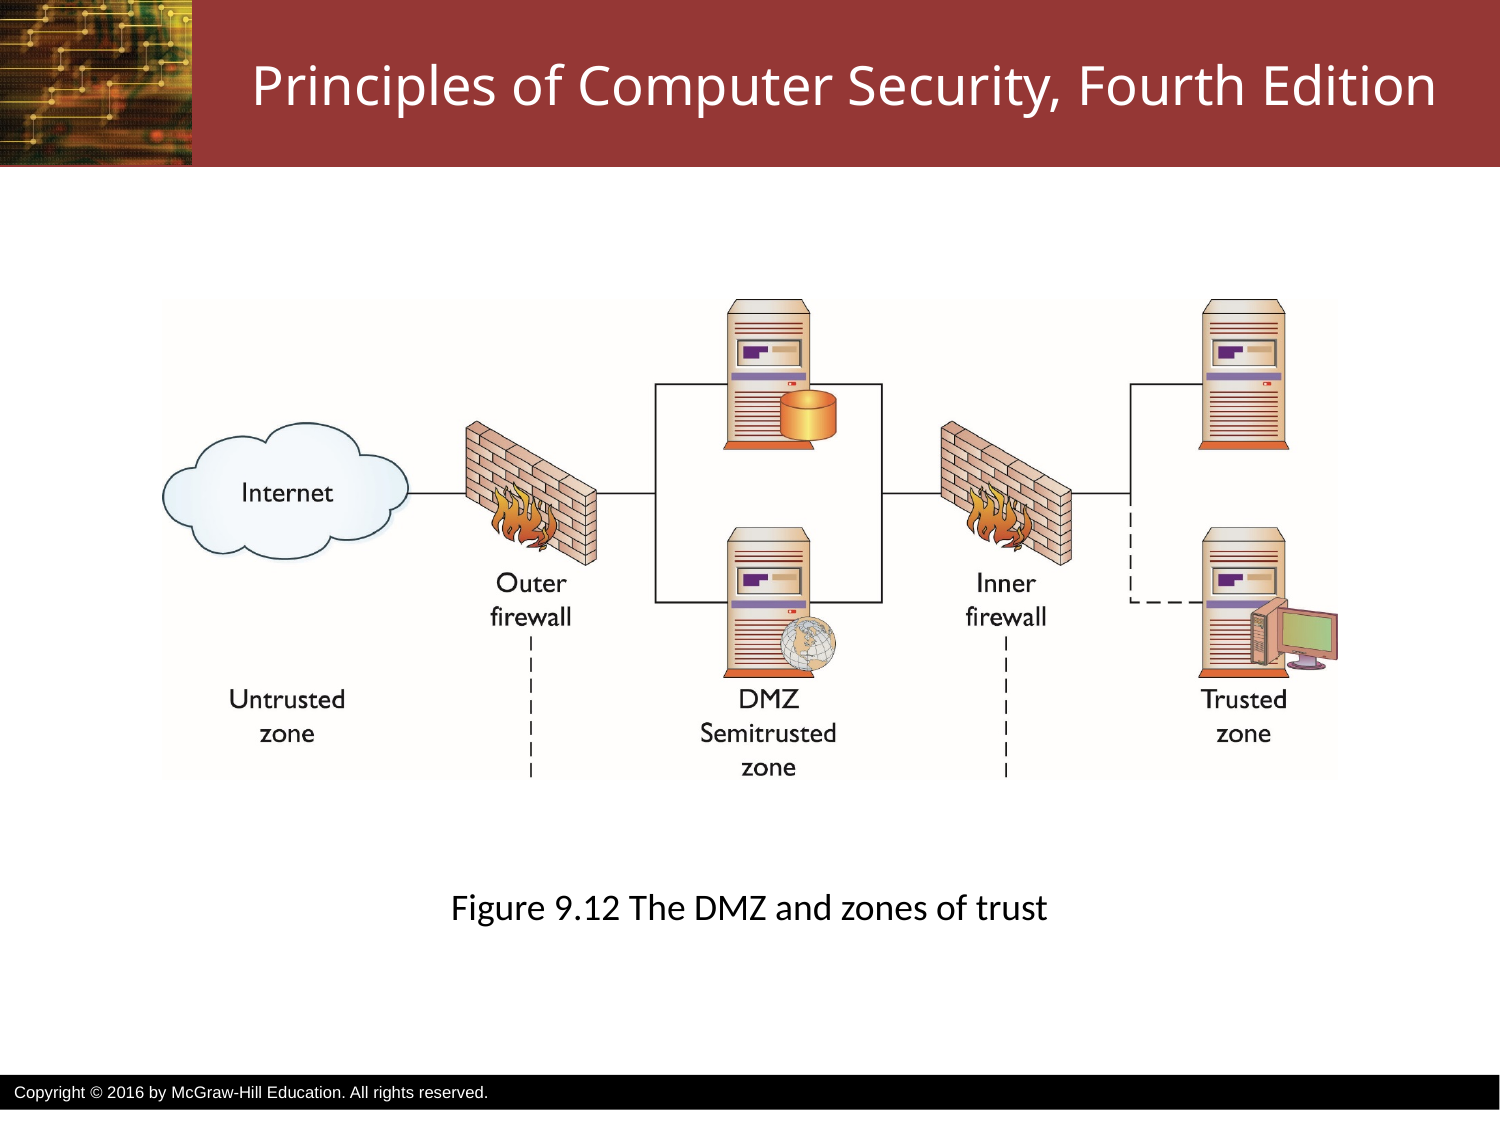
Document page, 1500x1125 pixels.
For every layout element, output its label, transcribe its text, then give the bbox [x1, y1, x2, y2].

picture [162, 299, 1338, 781]
list Figure 9.12 The DMZ and zones of trust [99, 875, 1400, 950]
picture [0, 0, 192, 165]
